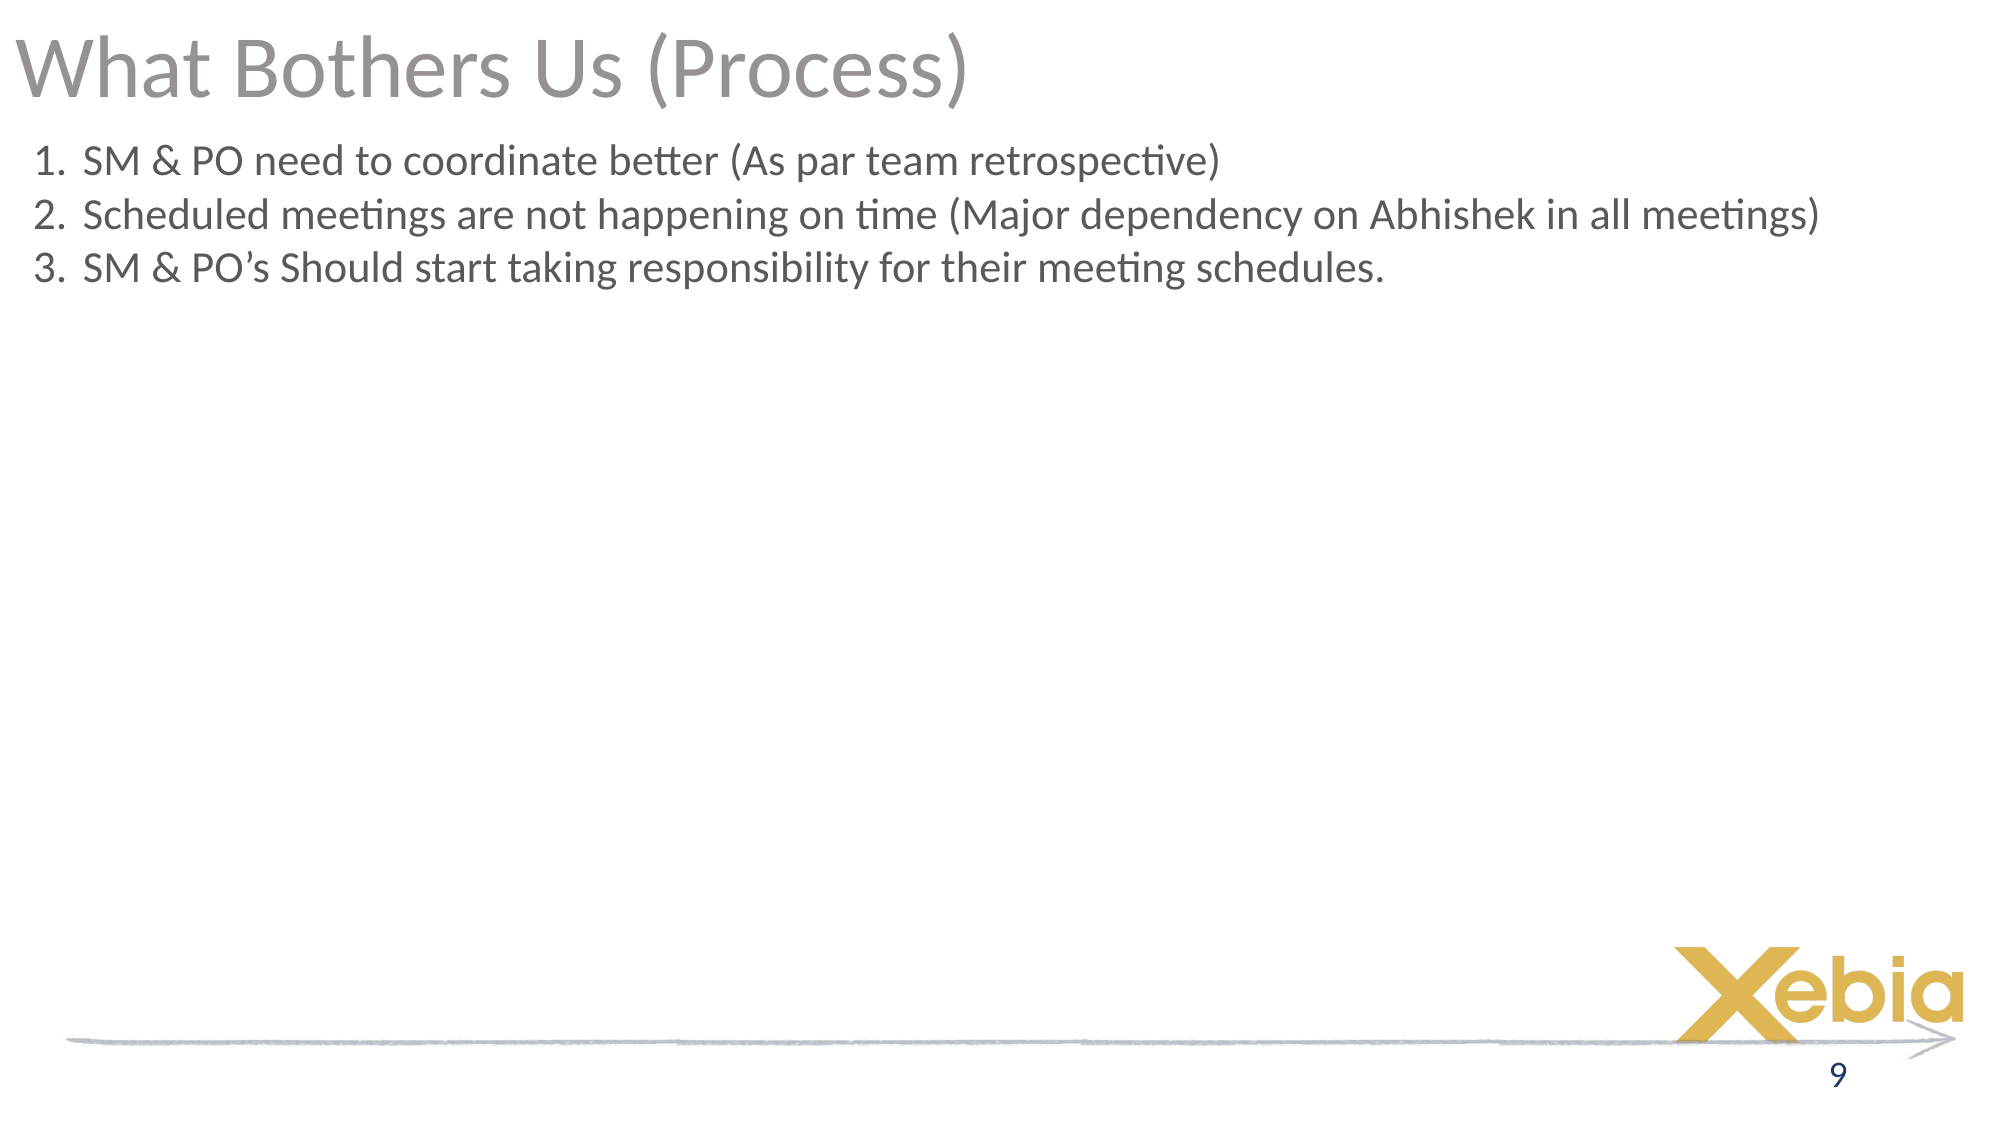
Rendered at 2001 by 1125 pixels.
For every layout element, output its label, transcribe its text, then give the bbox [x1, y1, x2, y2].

text_box What Bothers Us (Process) [0, 1, 1873, 124]
slide_number ‹#› [1412, 1077, 1863, 1103]
picture [36, 947, 1969, 1066]
text_box SM & PO need to coordinate better (As par team retrospective) Scheduled meetings are not happening on time (Major dependency on Abhishek in all meetings) SM & PO’s Should start taking responsibility for their meeting schedules. [17, 123, 1855, 355]
